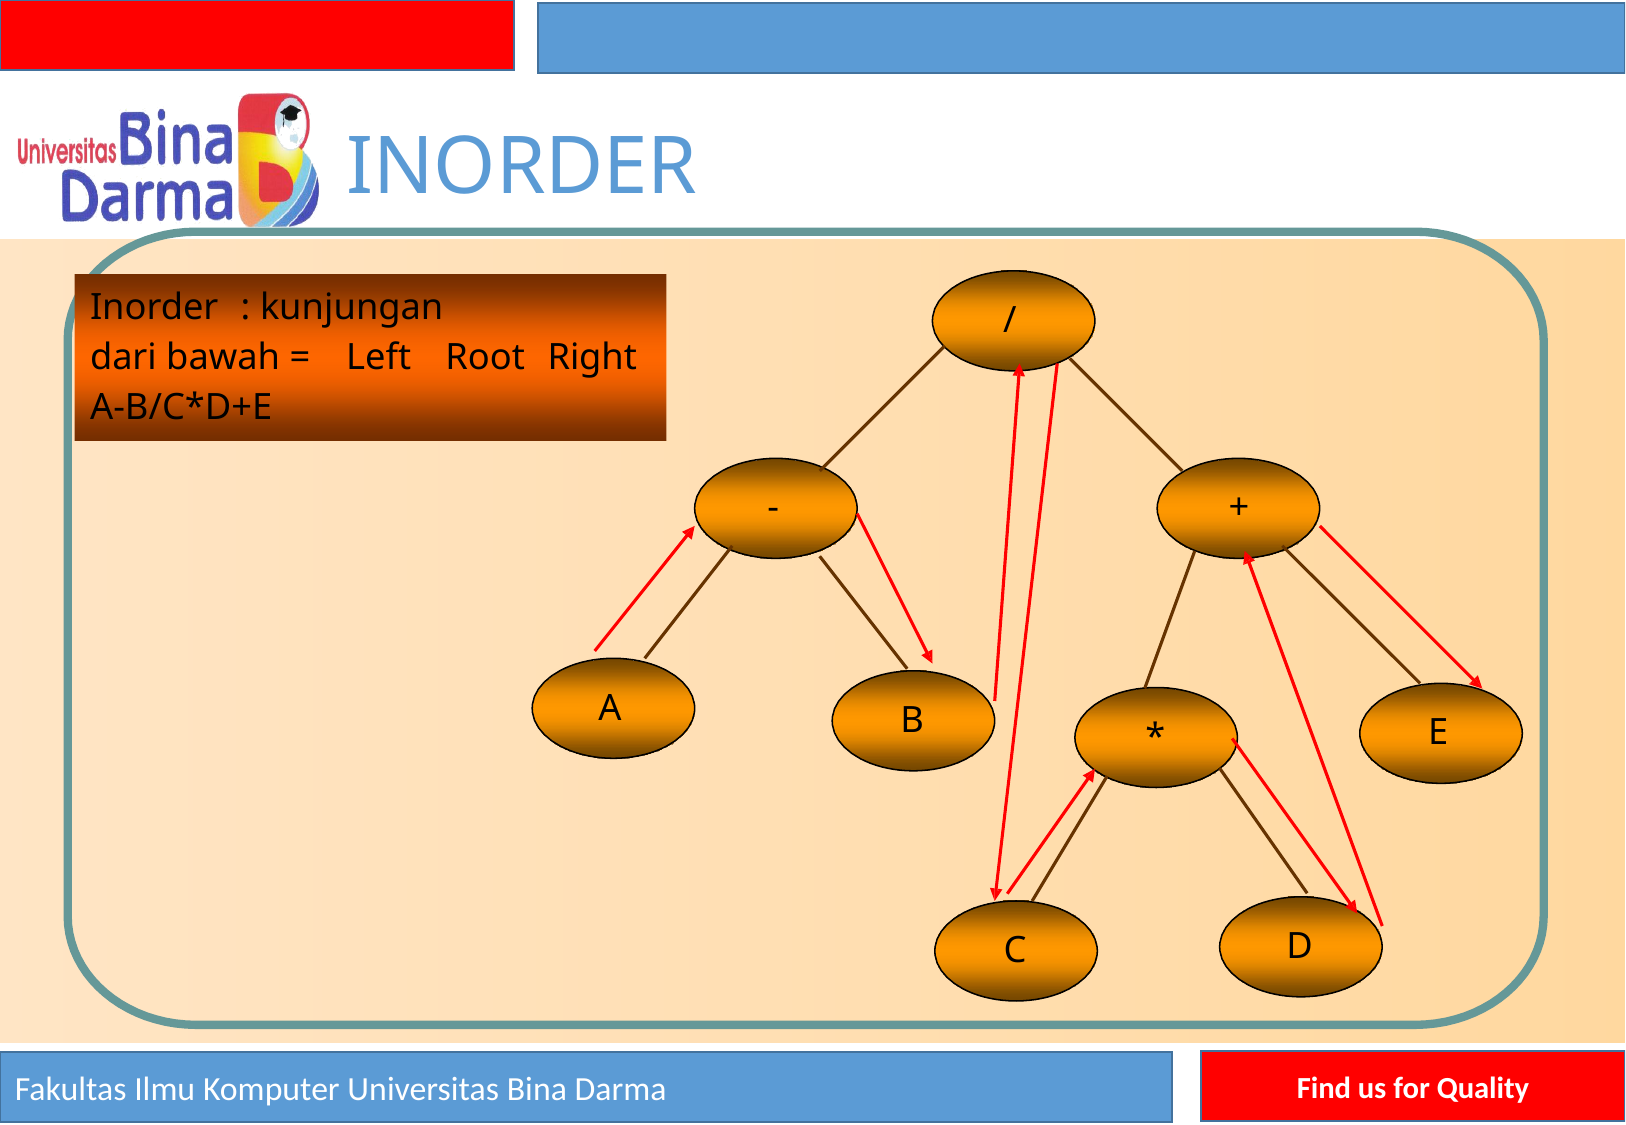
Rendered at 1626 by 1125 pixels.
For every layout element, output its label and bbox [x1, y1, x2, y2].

picture [14, 89, 320, 231]
text_box [67, 231, 1544, 1025]
text_box [1168, 239, 1547, 1043]
text_box [344, 126, 797, 222]
text_box [533, 1025, 1092, 1043]
